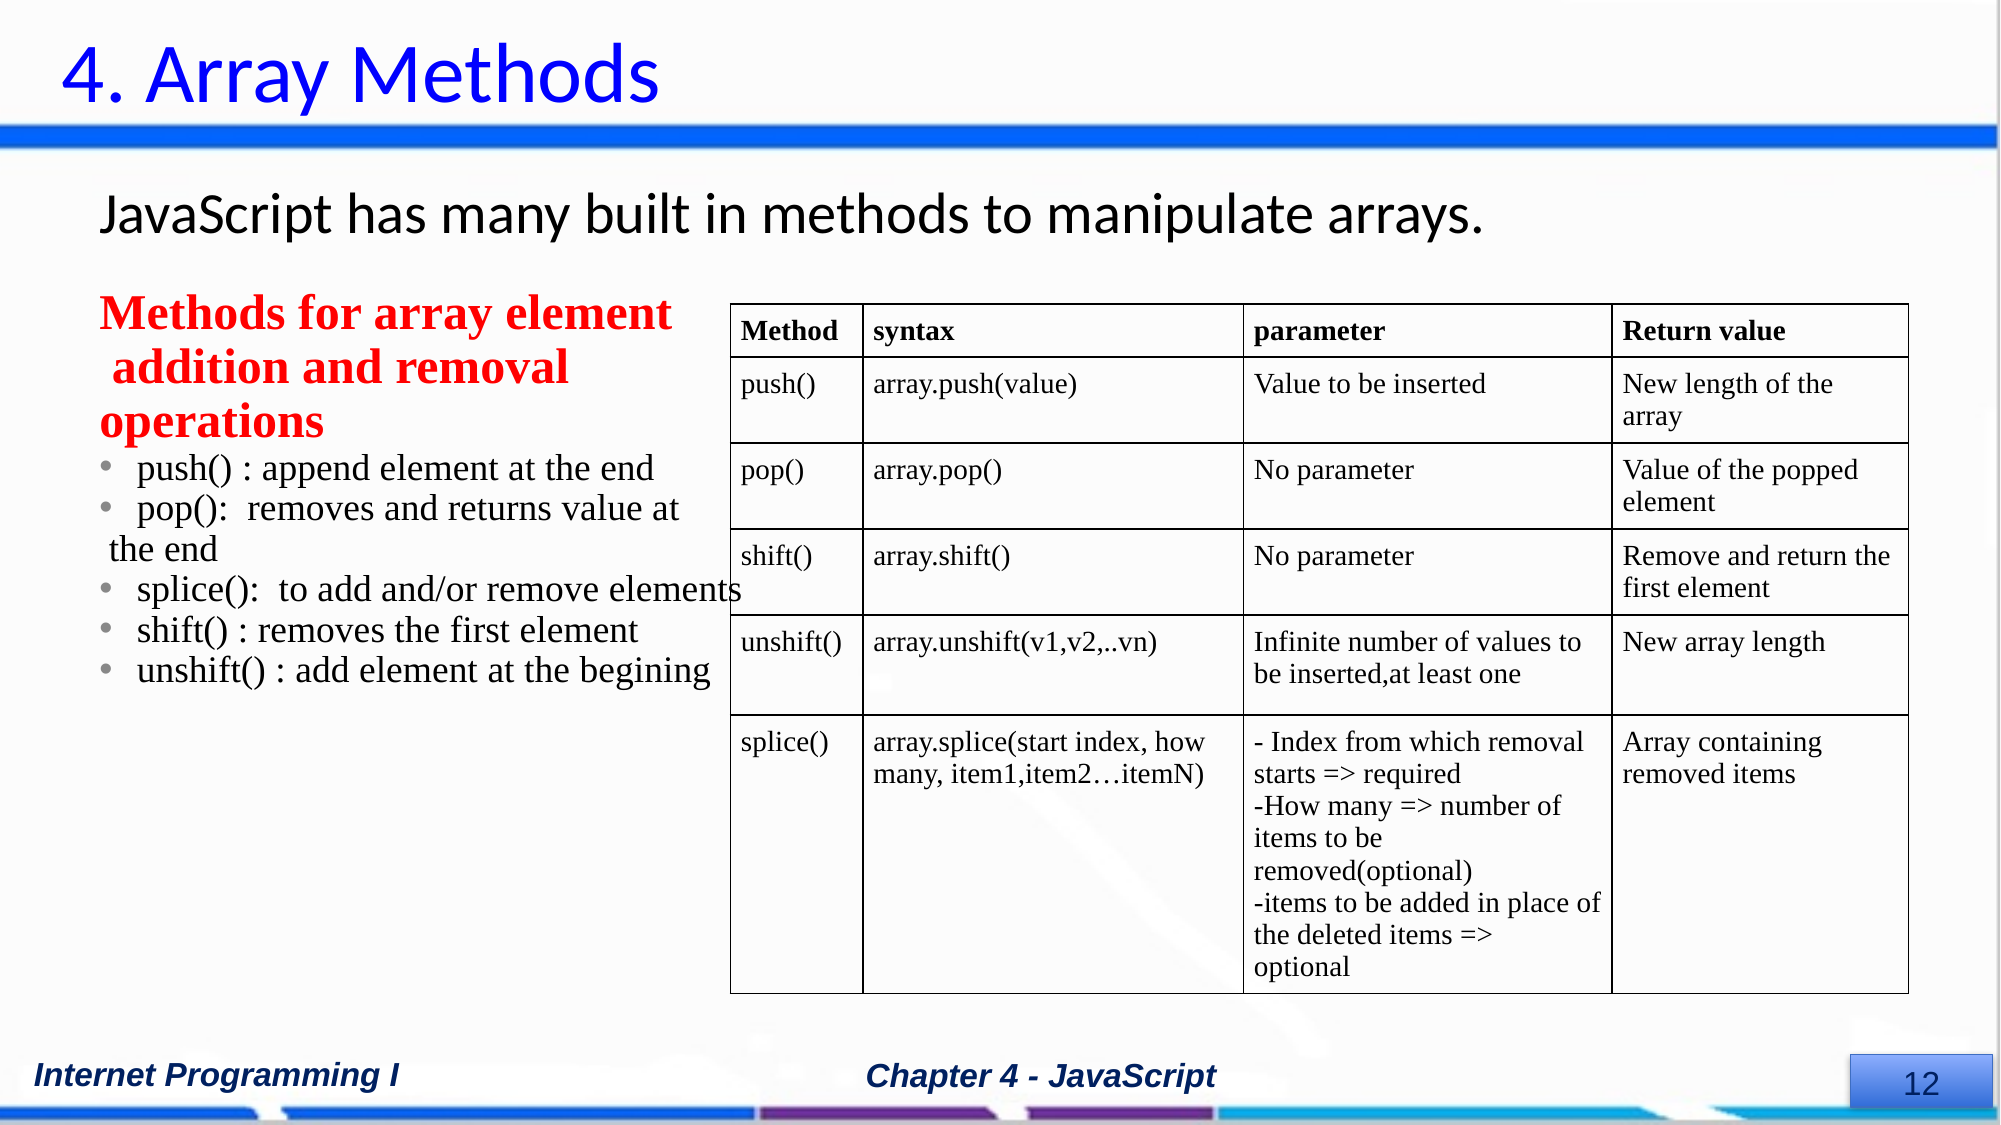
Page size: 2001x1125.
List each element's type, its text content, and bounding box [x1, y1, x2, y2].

table_header syntax [864, 305, 1243, 356]
slide_number ‹#› [1850, 1054, 1993, 1108]
table_cell pop() [731, 444, 862, 528]
table_cell New length of the array [1613, 358, 1908, 442]
table_cell array.splice(start index, how many, item1,item2…itemN) [864, 716, 1243, 993]
table_cell No parameter [1244, 530, 1611, 614]
table_header Return value [1613, 305, 1908, 356]
table_cell array.shift() [864, 530, 1243, 614]
table_cell New array length [1613, 616, 1908, 714]
table_cell Value to be inserted [1244, 358, 1611, 442]
table_header parameter [1244, 305, 1611, 356]
footer Chapter 4 - JavaScript [703, 1044, 1379, 1104]
table_header Method [731, 305, 862, 356]
table_cell push() [731, 358, 862, 442]
table_cell Value of the popped element [1613, 444, 1908, 528]
list JavaScript has many built in methods to manipulate arrays. Methods for array element addition and removal operations push() : append element at the end pop(): removes and returns value at the end splice(): to add and/or remove elements shift() : removes the first element unshift() : add element at the begining [46, 175, 1943, 999]
slide_number Internet Programming I [18, 1042, 469, 1103]
table_cell array.push(value) [864, 358, 1243, 442]
picture [0, 0, 2001, 1125]
table_cell Array containing removed items [1613, 716, 1908, 993]
table_cell shift() [731, 530, 862, 614]
table_cell splice() [731, 716, 862, 993]
table_cell unshift() [731, 616, 862, 714]
title 4. Array Methods [46, 21, 1772, 129]
table_cell - Index from which removal starts => required -How many => number of items to be removed(optional) -items to be added in place of the deleted items => optional [1244, 716, 1611, 993]
table_cell array.unshift(v1,v2,..vn) [864, 616, 1243, 714]
table_cell Infinite number of values to be inserted,at least one [1244, 616, 1611, 714]
table_cell array.pop() [864, 444, 1243, 528]
table_cell No parameter [1244, 444, 1611, 528]
table_cell Remove and return the first element [1613, 530, 1908, 614]
